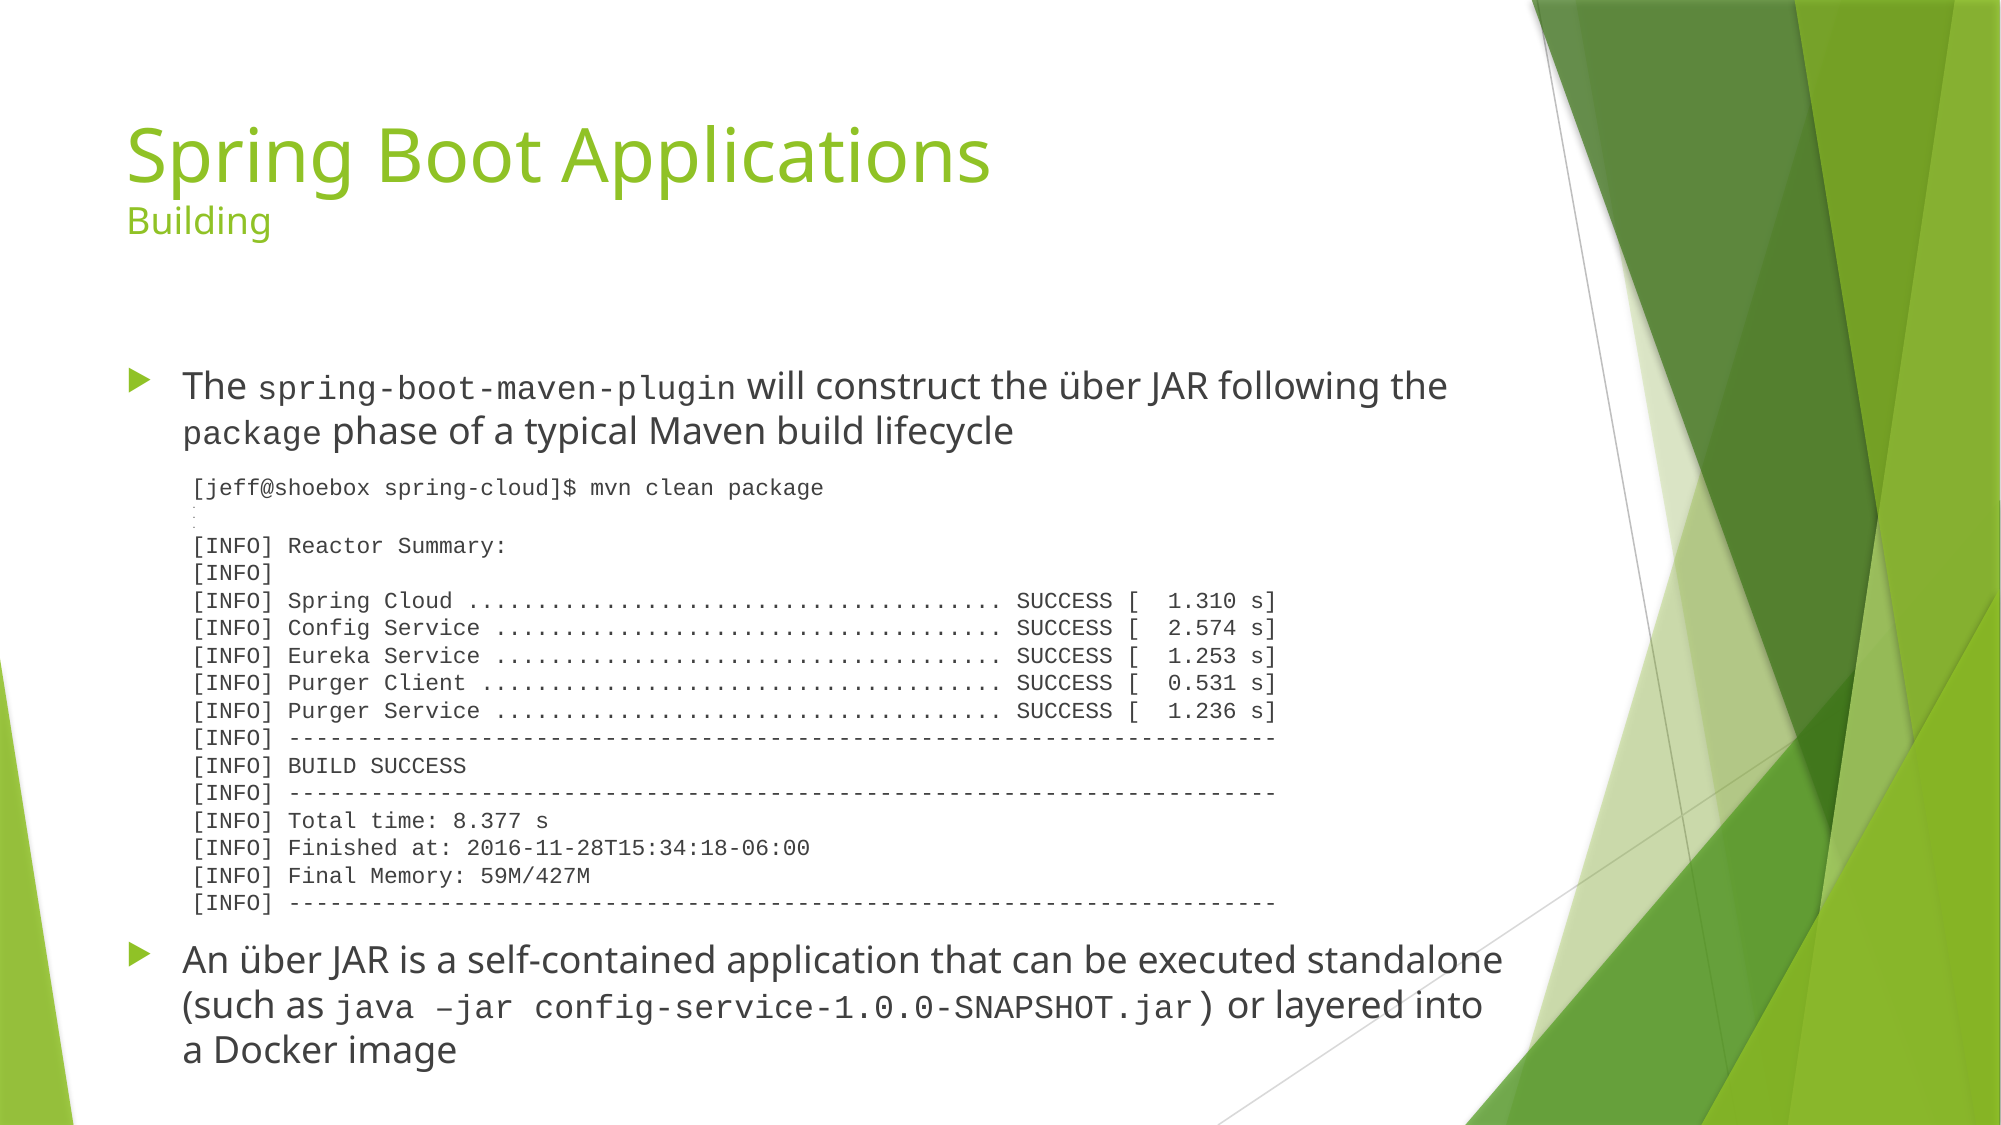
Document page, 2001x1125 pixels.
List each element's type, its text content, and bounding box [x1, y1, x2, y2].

title Spring Boot Applications Building [111, 99, 1522, 317]
list The spring-boot-maven-plugin will construct the über JAR following the package phase of a typical Maven build lifecycle [jeff@shoebox spring-cloud]$ mvn clean package . . . [INFO] Reactor Summary: [INFO] [INFO] Spring Cloud ....................................... SUCCESS [ 1.310 s] [INFO] Config Service ..................................... SUCCESS [ 2.574 s] [INFO] Eureka Service ..................................... SUCCESS [ 1.253 s] [INFO] Purger Client ...................................... SUCCESS [ 0.531 s] [INFO] Purger Service ..................................... SUCCESS [ 1.236 s] [INFO] ------------------------------------------------------------------------ [INFO] BUILD SUCCESS [INFO] ------------------------------------------------------------------------ [INFO] Total time: 8.377 s [INFO] Finished at: 2016-11-28T15:34:18-06:00 [INFO] Final Memory: 59M/427M [INFO] ------------------------------------------------------------------------ An über JAR is a self-contained application that can be executed standalone (such as java –jar config-service-1.0.0-SNAPSHOT.jar) or layered into a Docker image [111, 354, 1522, 1090]
